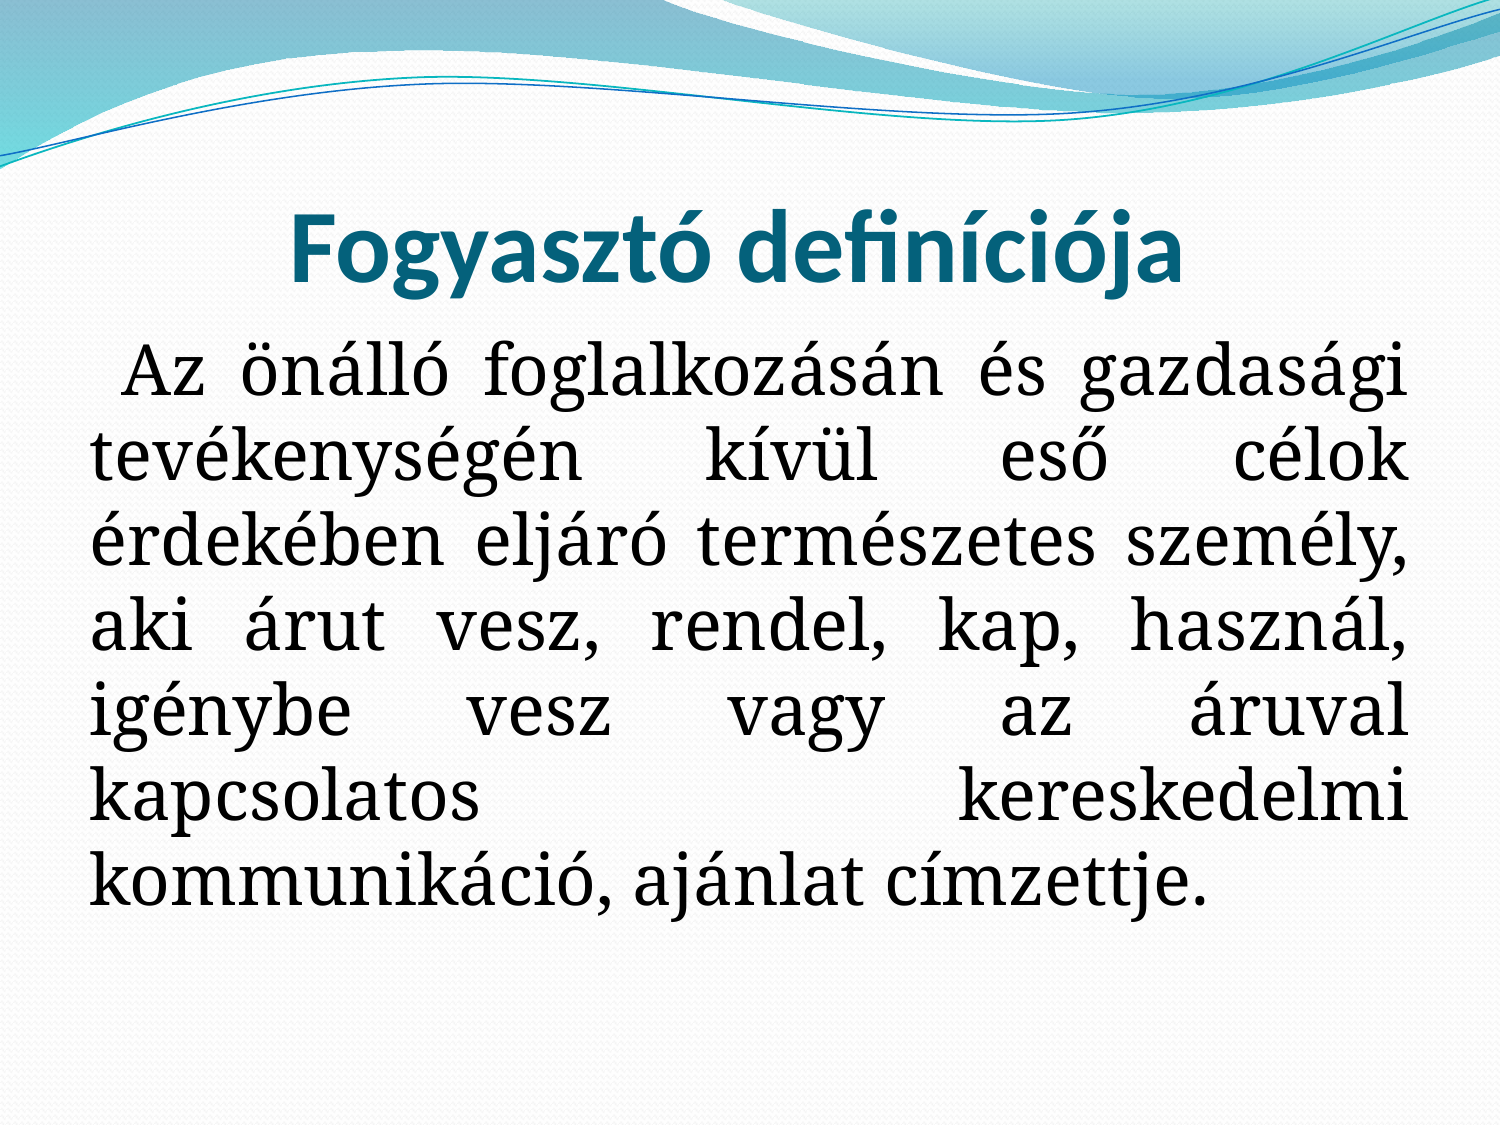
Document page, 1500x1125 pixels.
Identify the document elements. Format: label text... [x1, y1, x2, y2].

list Az önálló foglalkozásán és gazdasági tevékenységén kívül eső célok érdekében eljáró természetes személy, aki árut vesz, rendel, kap, használ, igénybe vesz vagy az áruval kapcsolatos kereskedelmi kommunikáció, ajánlat címzettje. [75, 317, 1425, 1038]
title Fogyasztó definíciója [75, 115, 1425, 303]
